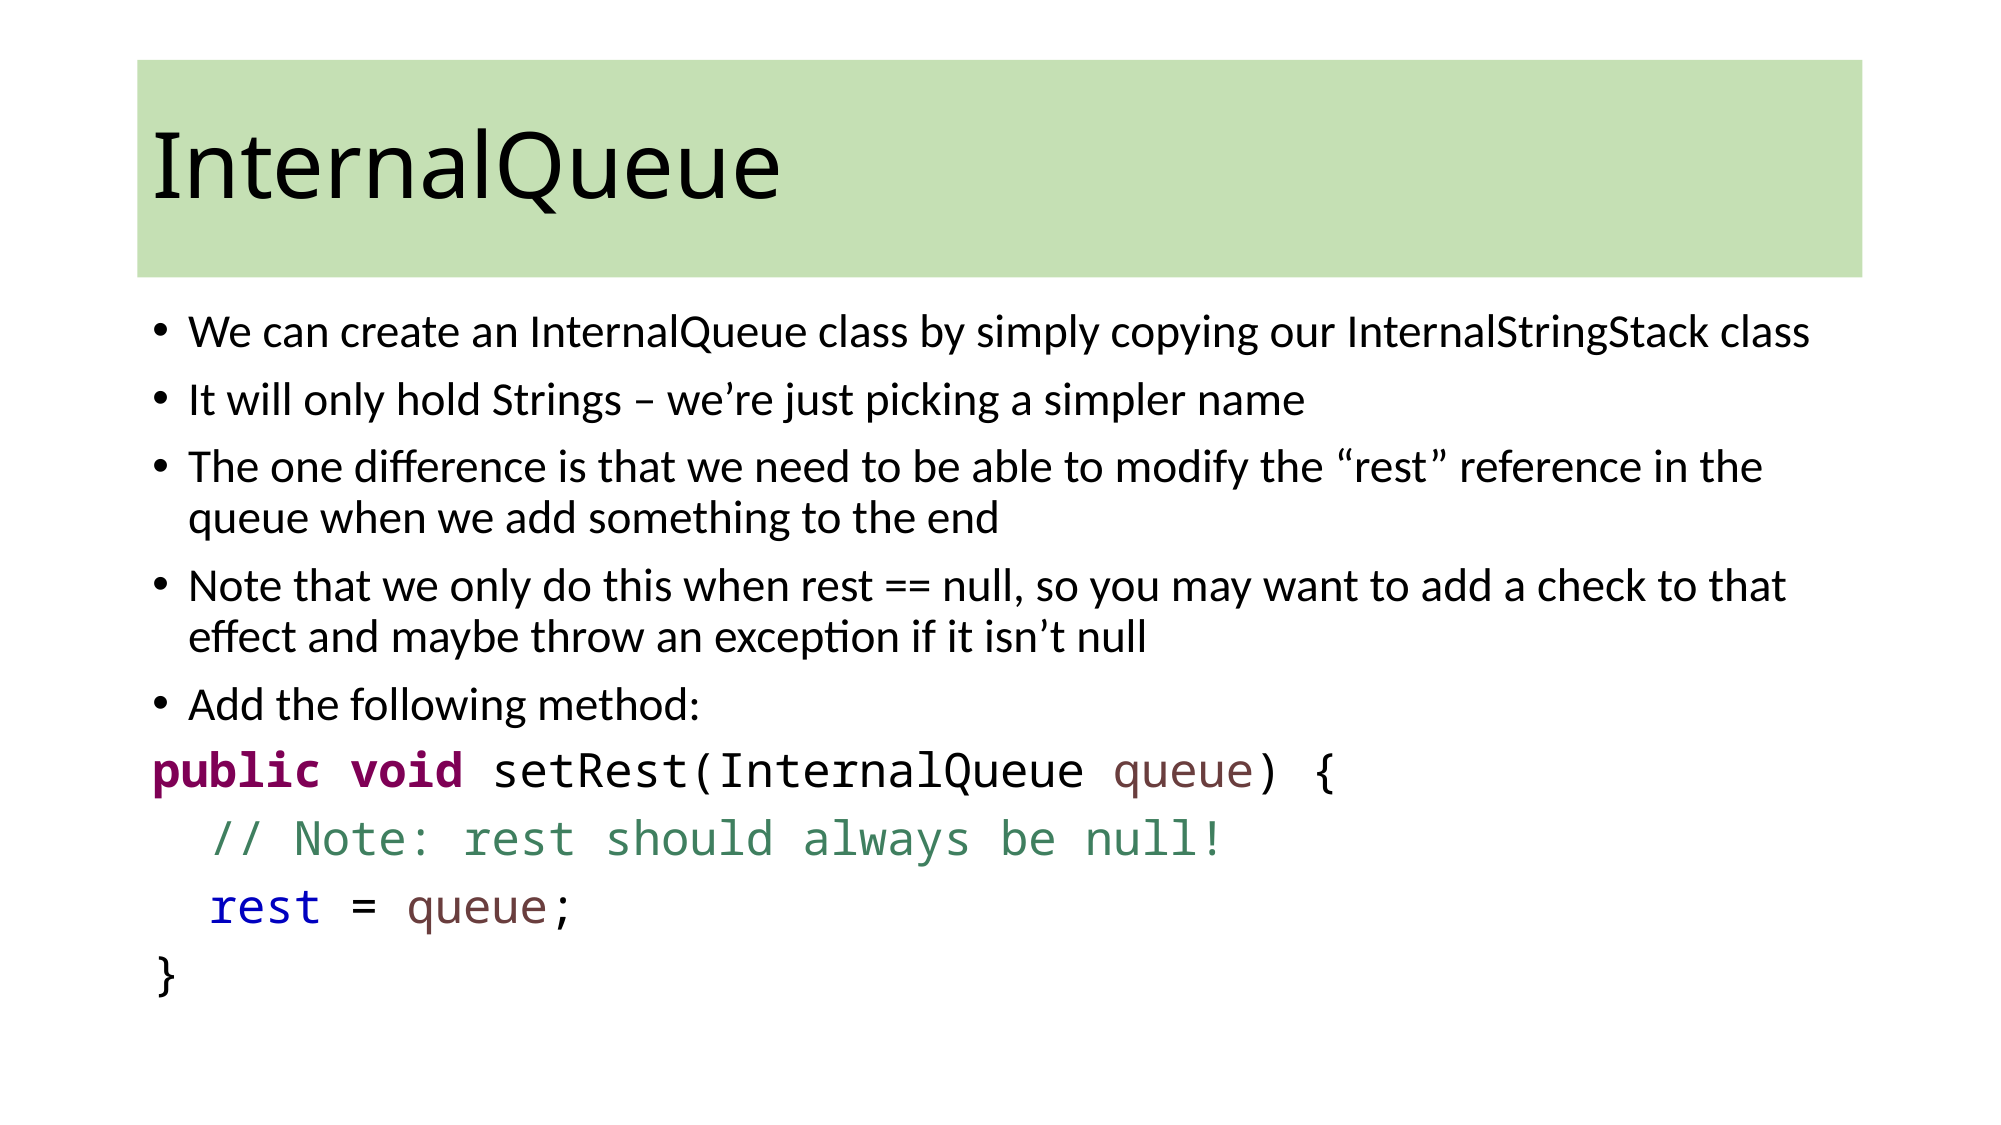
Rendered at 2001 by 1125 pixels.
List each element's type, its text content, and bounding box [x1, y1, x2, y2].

title InternalQueue [137, 59, 1863, 278]
list We can create an InternalQueue class by simply copying our InternalStringStack class It will only hold Strings – we’re just picking a simpler name The one difference is that we need to be able to modify the “rest” reference in the queue when we add something to the end Note that we only do this when rest == null, so you may want to add a check to that effect and maybe throw an exception if it isn’t null Add the following method: public void setRest(InternalQueue queue) { // Note: rest should always be null! rest = queue; } [137, 299, 1863, 1014]
